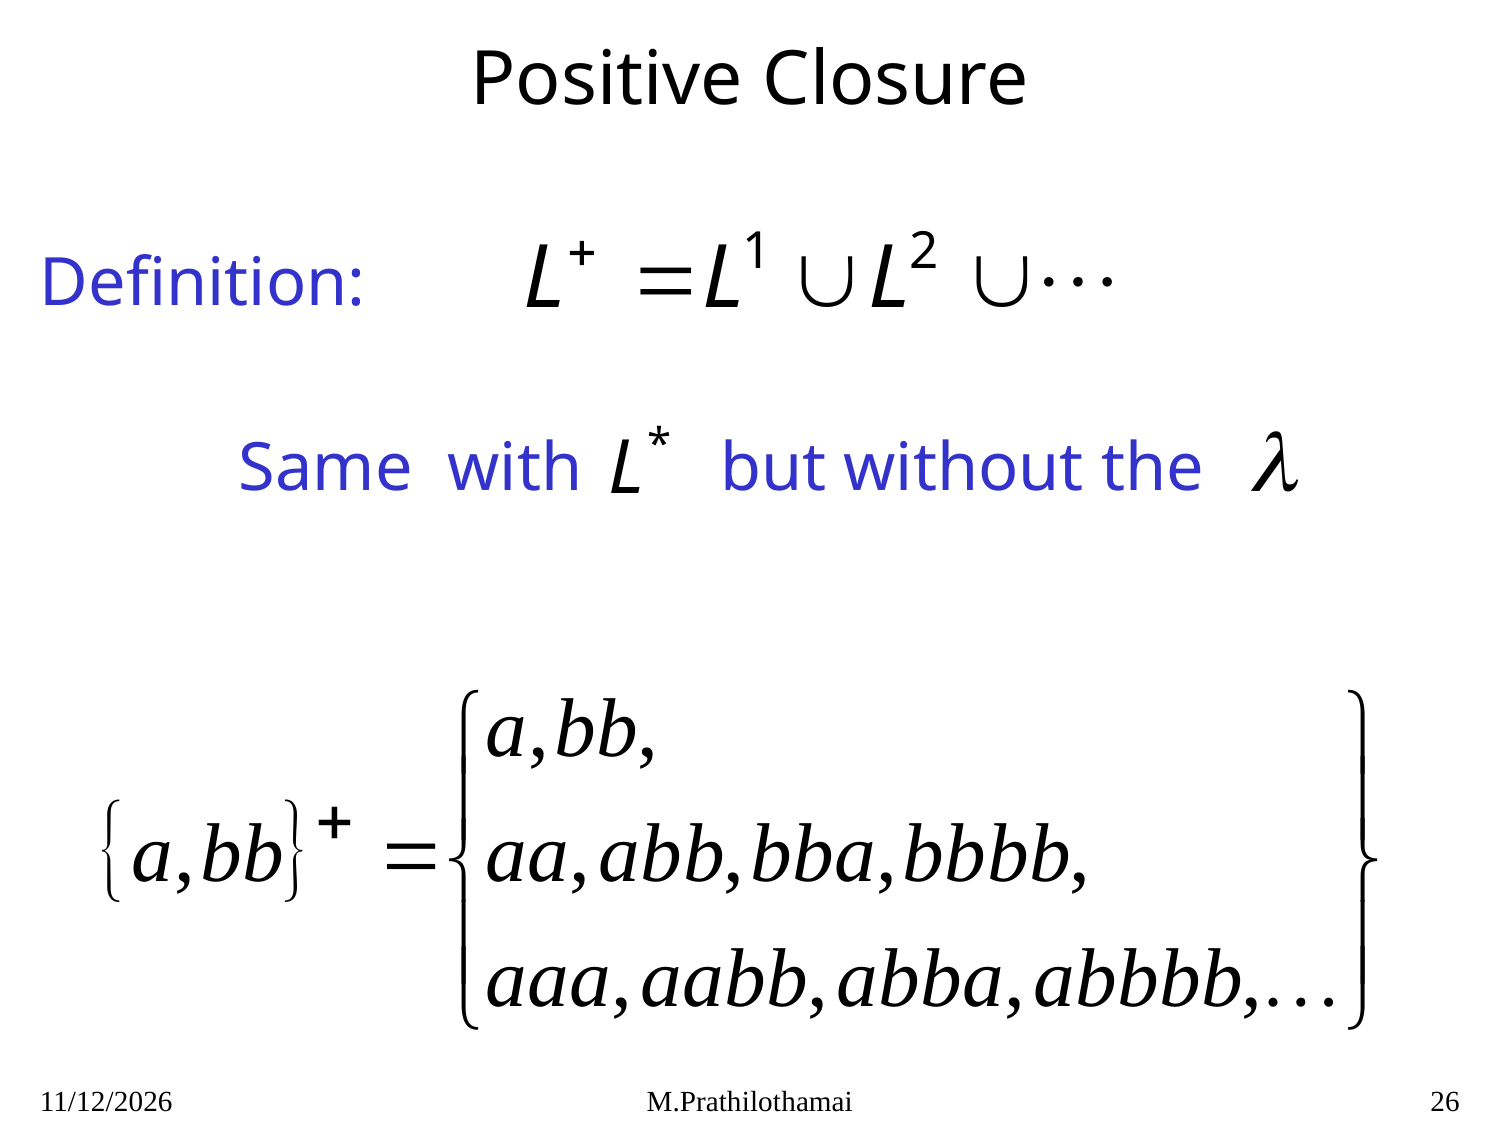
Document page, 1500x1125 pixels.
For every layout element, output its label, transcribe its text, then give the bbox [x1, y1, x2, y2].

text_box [512, 212, 1133, 337]
text_box Same with but without the [223, 416, 594, 512]
text_box Same with but without the [685, 416, 1232, 512]
title Positive Closure [24, 24, 1475, 125]
slide_number 26 [1162, 1074, 1476, 1125]
footer M.Prathilothamai [512, 1074, 988, 1125]
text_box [100, 685, 1385, 1036]
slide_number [24, 1074, 338, 1125]
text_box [1237, 412, 1317, 513]
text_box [599, 412, 682, 513]
list Definition: [24, 137, 1475, 1038]
